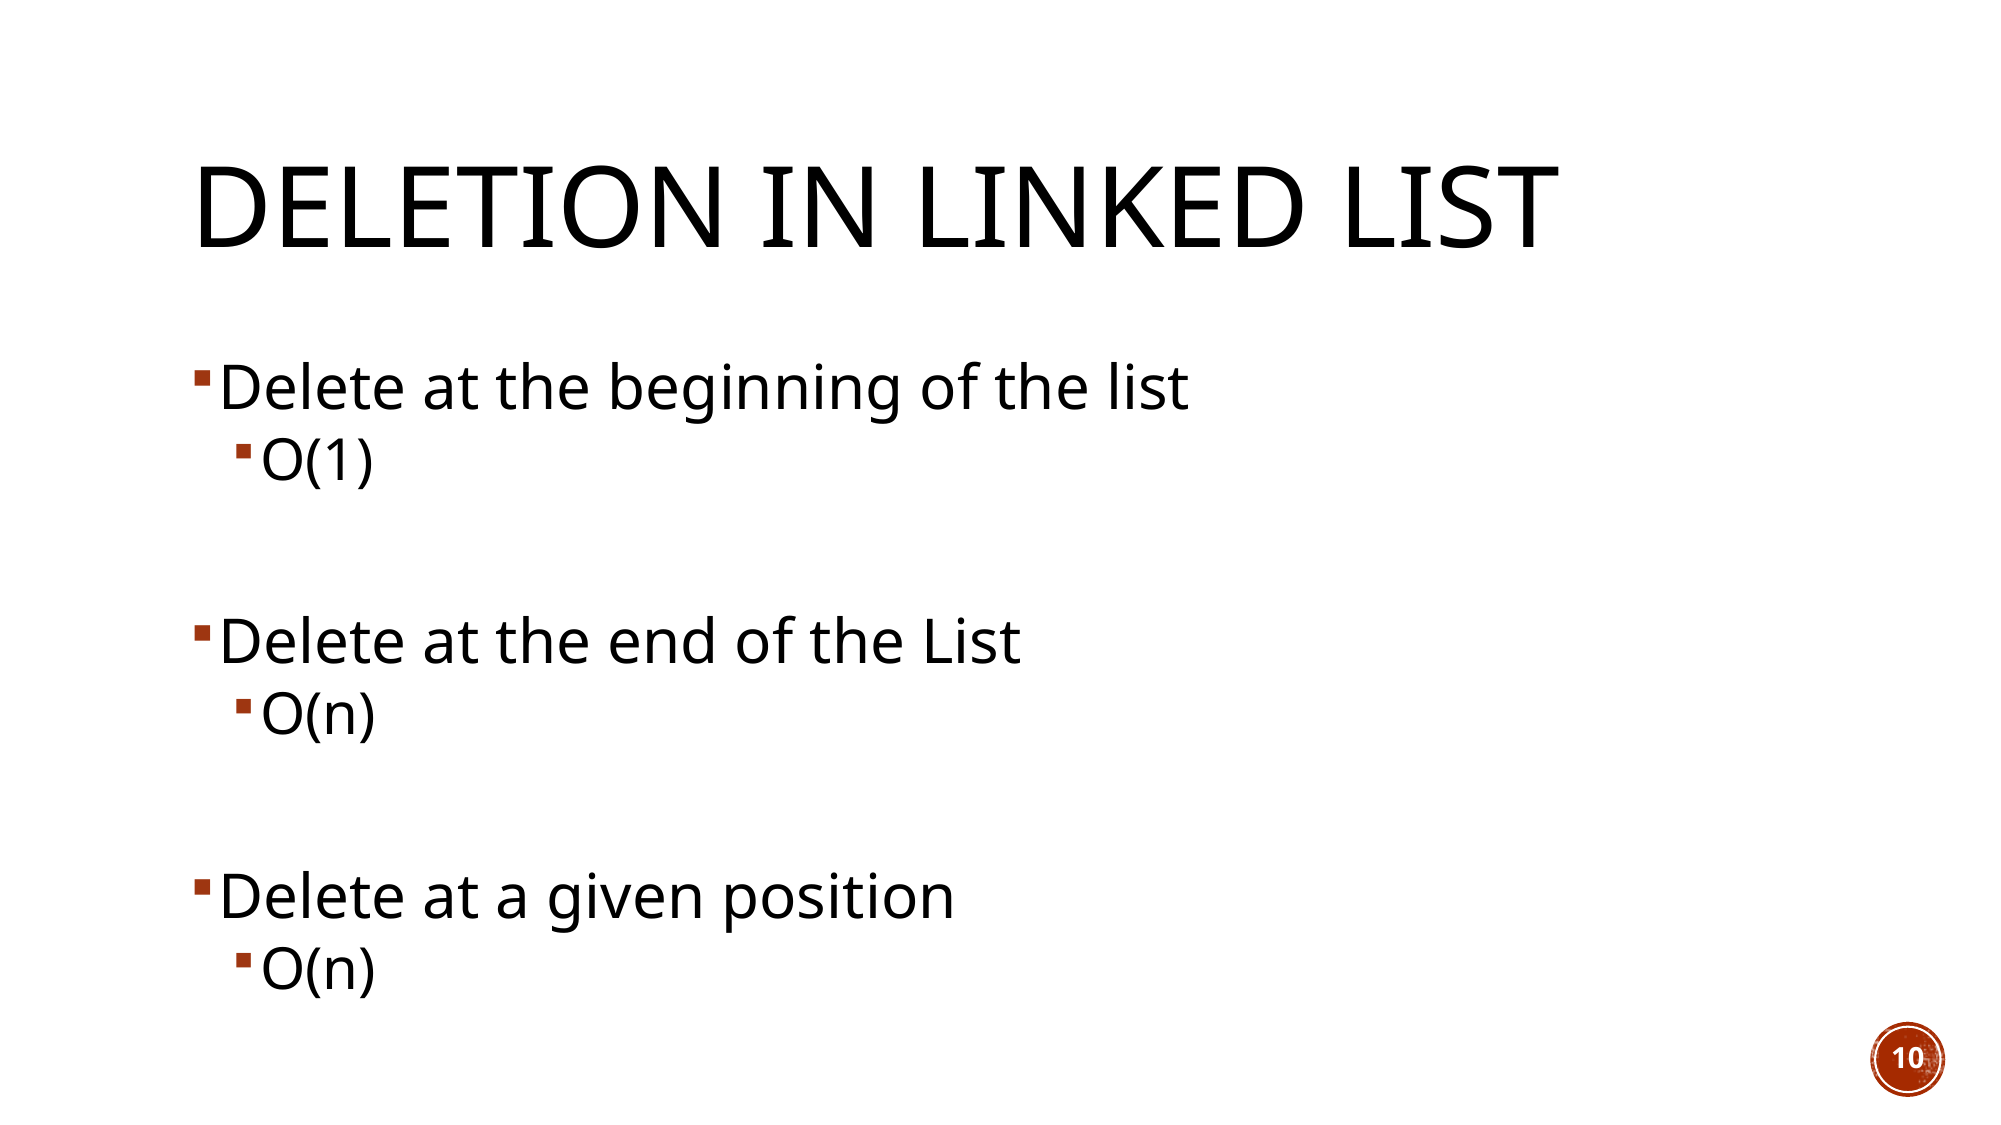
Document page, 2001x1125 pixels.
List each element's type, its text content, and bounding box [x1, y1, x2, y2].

list Delete at the beginning of the list O(1) Delete at the end of the List O(n) Delete at a given position O(n) [175, 348, 1826, 1013]
title Deletion in Linked List [175, 79, 1826, 344]
slide_number 10 [1855, 1028, 1961, 1089]
